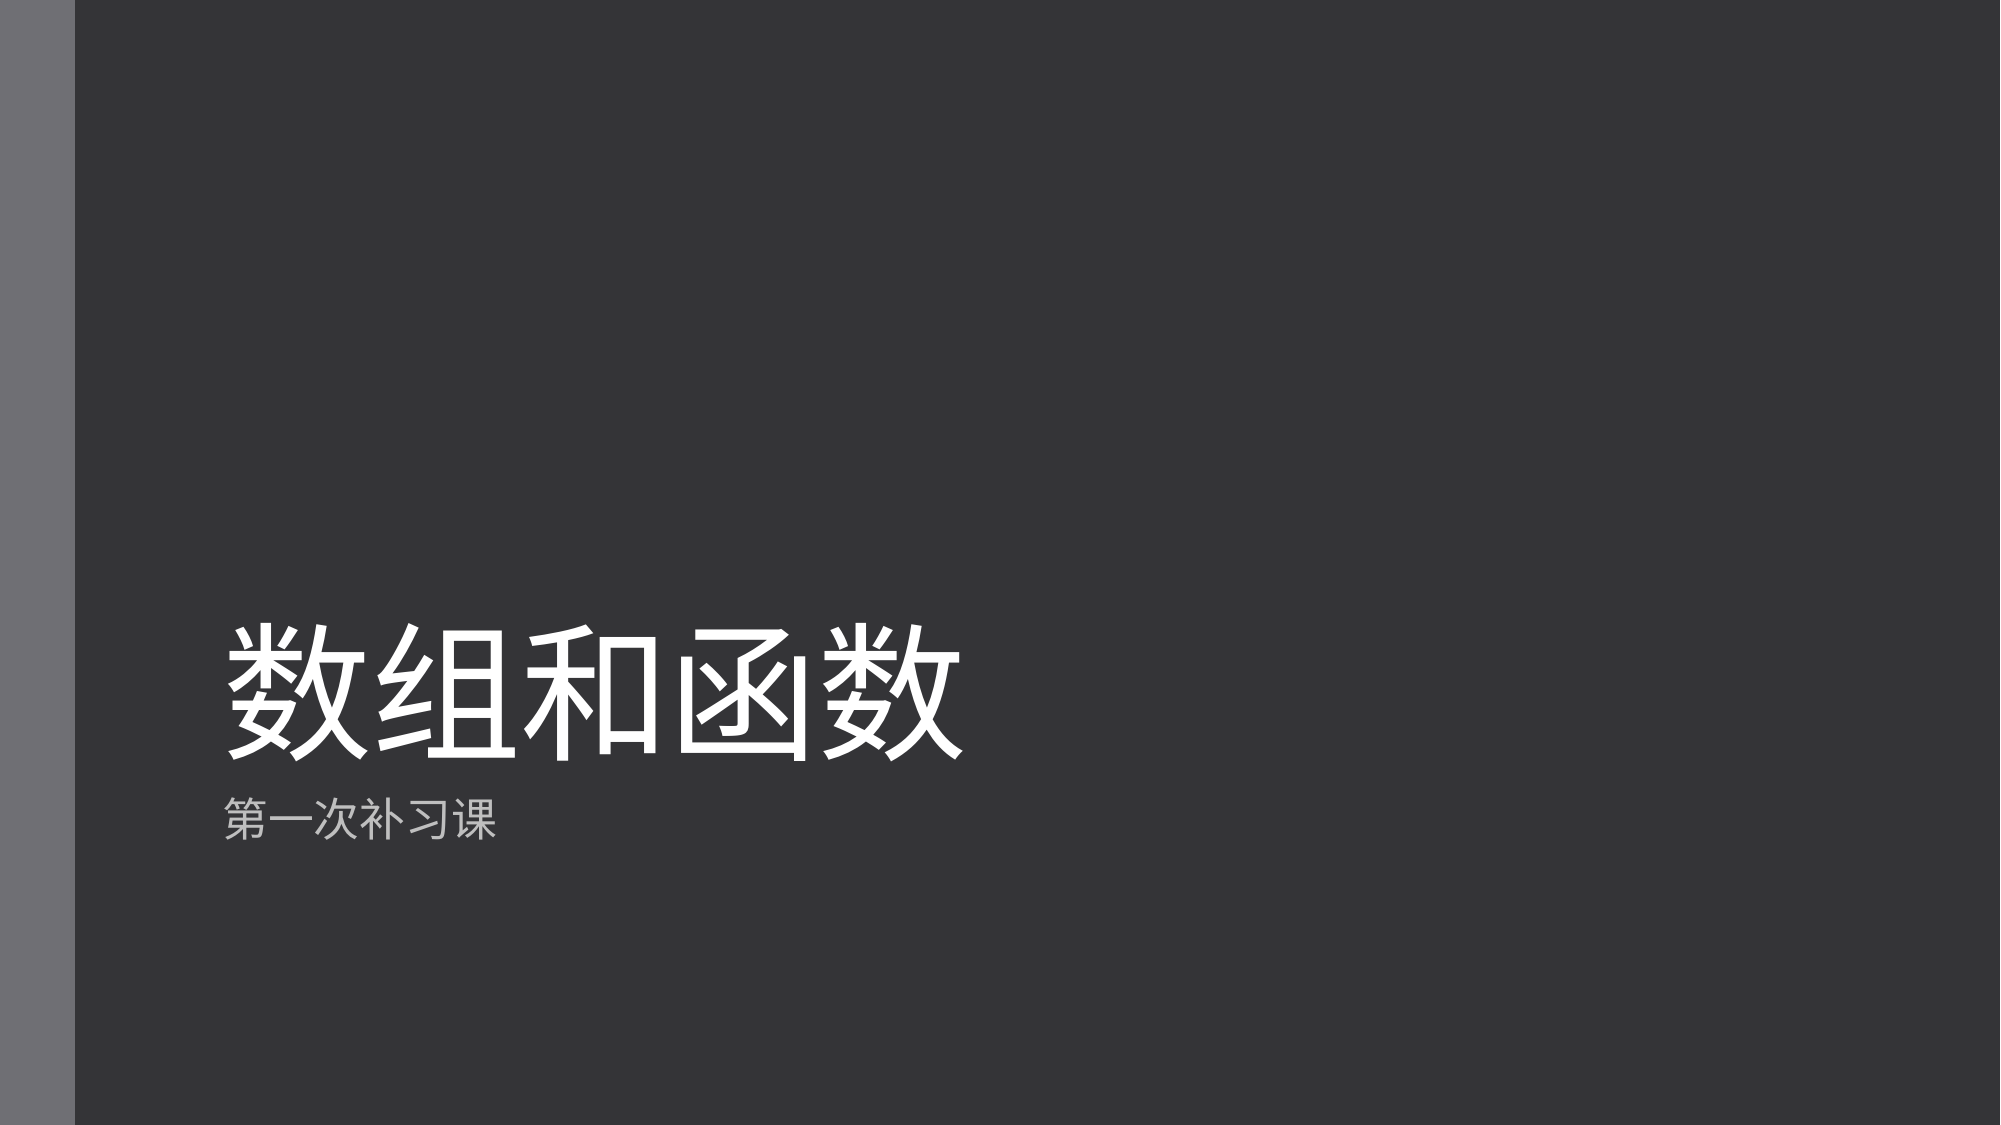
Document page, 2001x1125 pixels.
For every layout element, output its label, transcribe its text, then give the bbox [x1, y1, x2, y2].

subtitle 第一次补习课 [206, 787, 1752, 1065]
title 数组和函数 [206, 124, 1752, 787]
